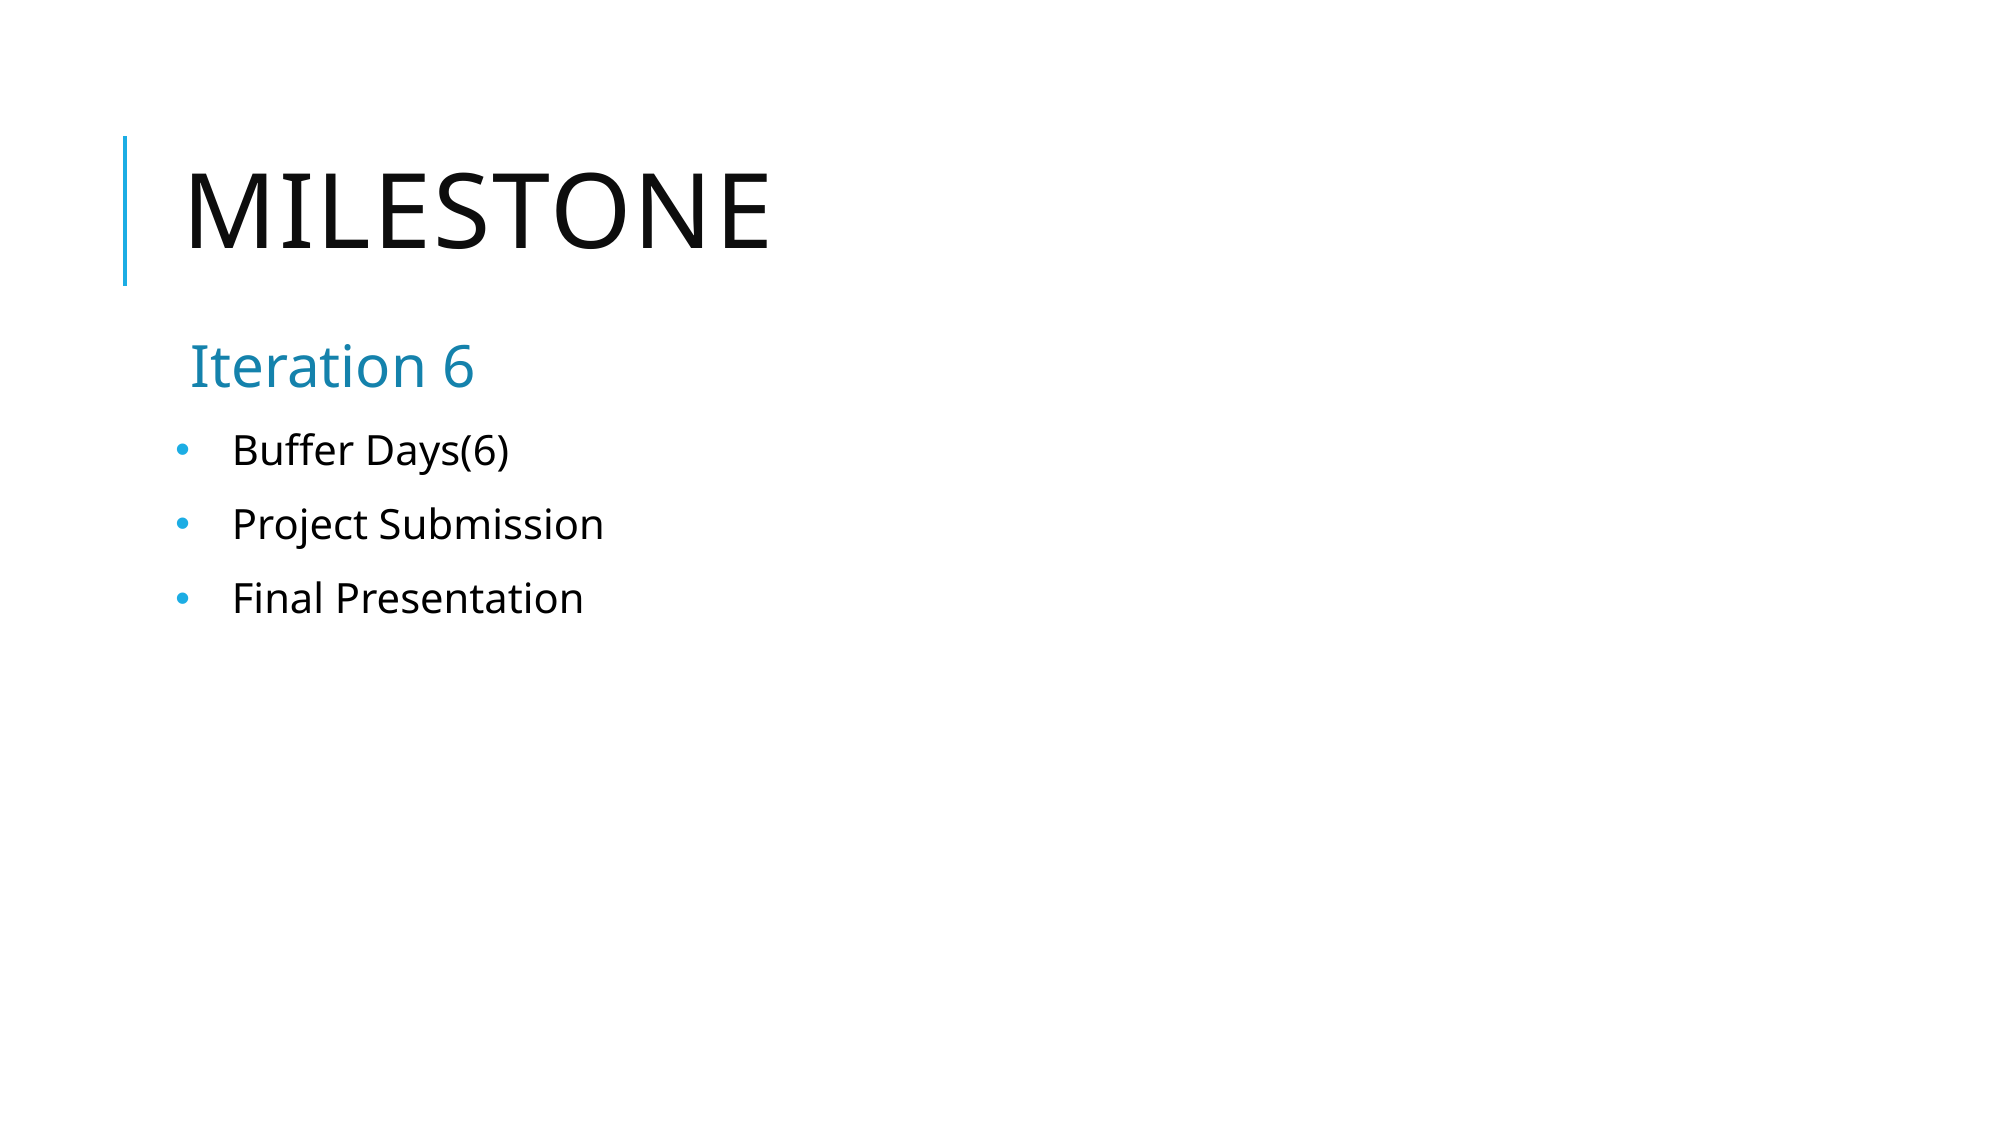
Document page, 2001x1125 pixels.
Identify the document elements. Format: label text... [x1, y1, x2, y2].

list Iteration 6 Buffer Days(6) Project Submission Final Presentation [168, 329, 1763, 1035]
title MileStone [168, 96, 1763, 329]
